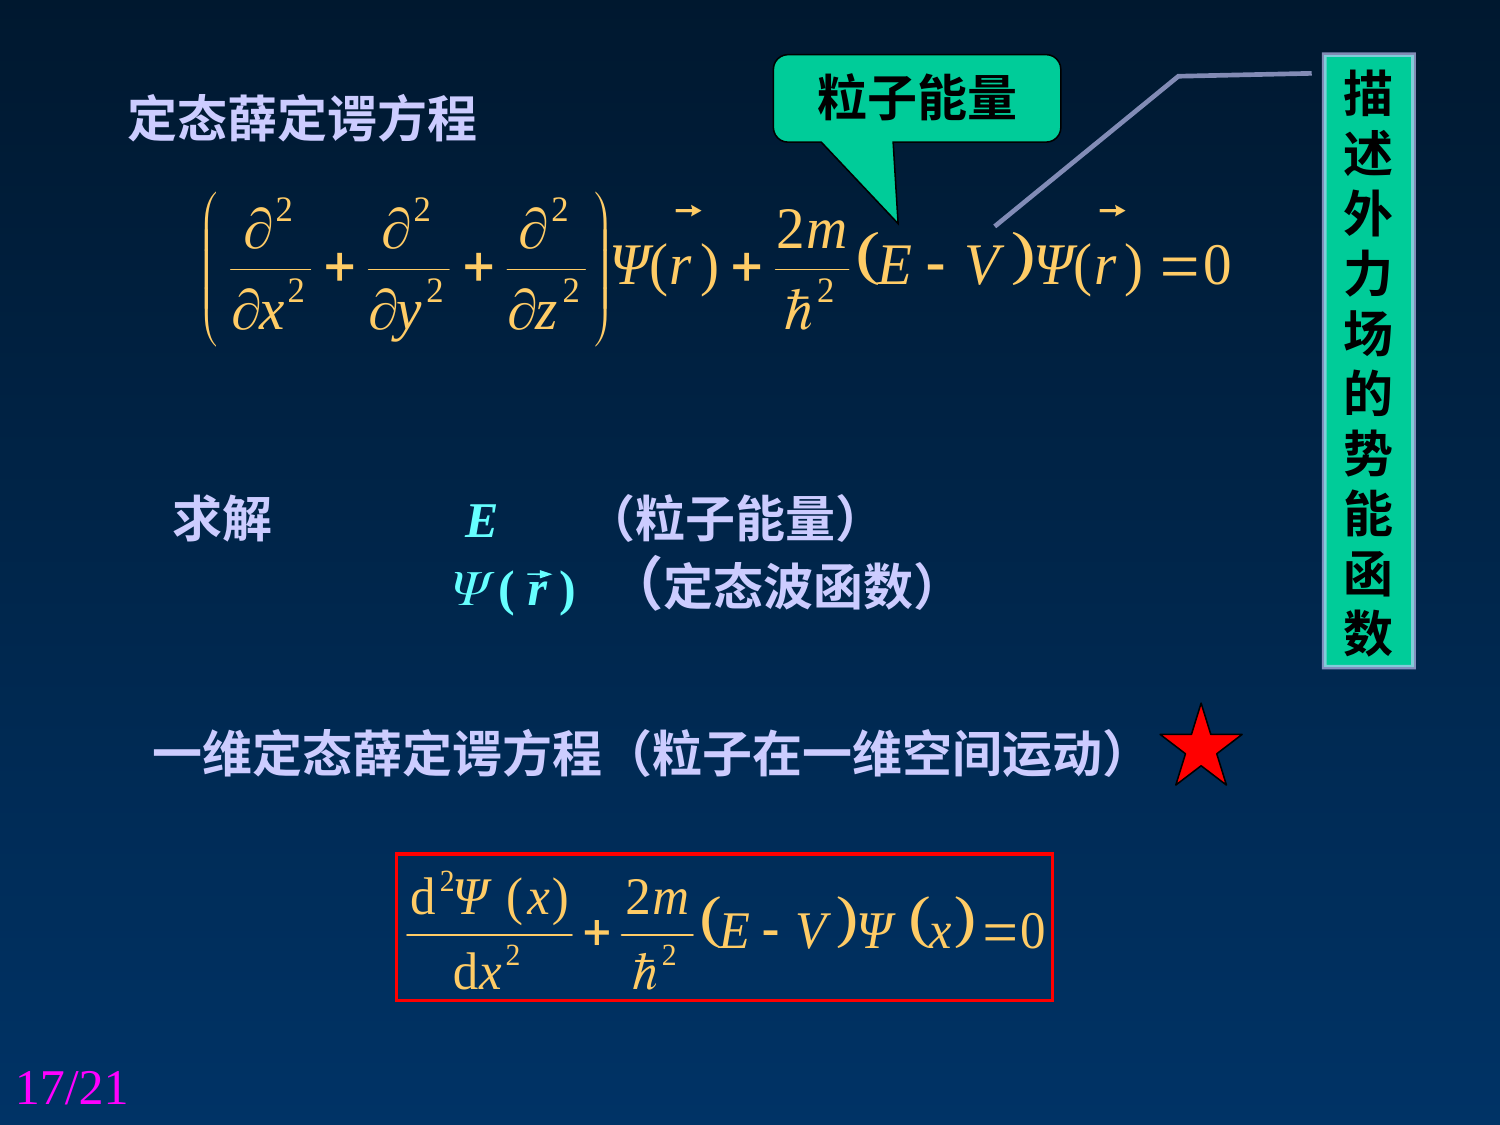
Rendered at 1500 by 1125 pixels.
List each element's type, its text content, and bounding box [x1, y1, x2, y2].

text_box 求解 E （粒子能量）  ( r ) （定态波函数） [112, 465, 1207, 625]
text_box 描述外力场的势能函数 [1324, 54, 1414, 668]
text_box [398, 855, 1052, 1000]
text_box [527, 570, 553, 579]
text_box 17/21 [0, 1046, 350, 1125]
text_box 粒子能量 [773, 54, 1061, 185]
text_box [198, 187, 1235, 351]
text_box 一维定态薛定谔方程（粒子在一维空间运动） [93, 714, 1318, 790]
text_box 定态薛定谔方程 [112, 79, 600, 155]
text_box [1160, 703, 1243, 786]
